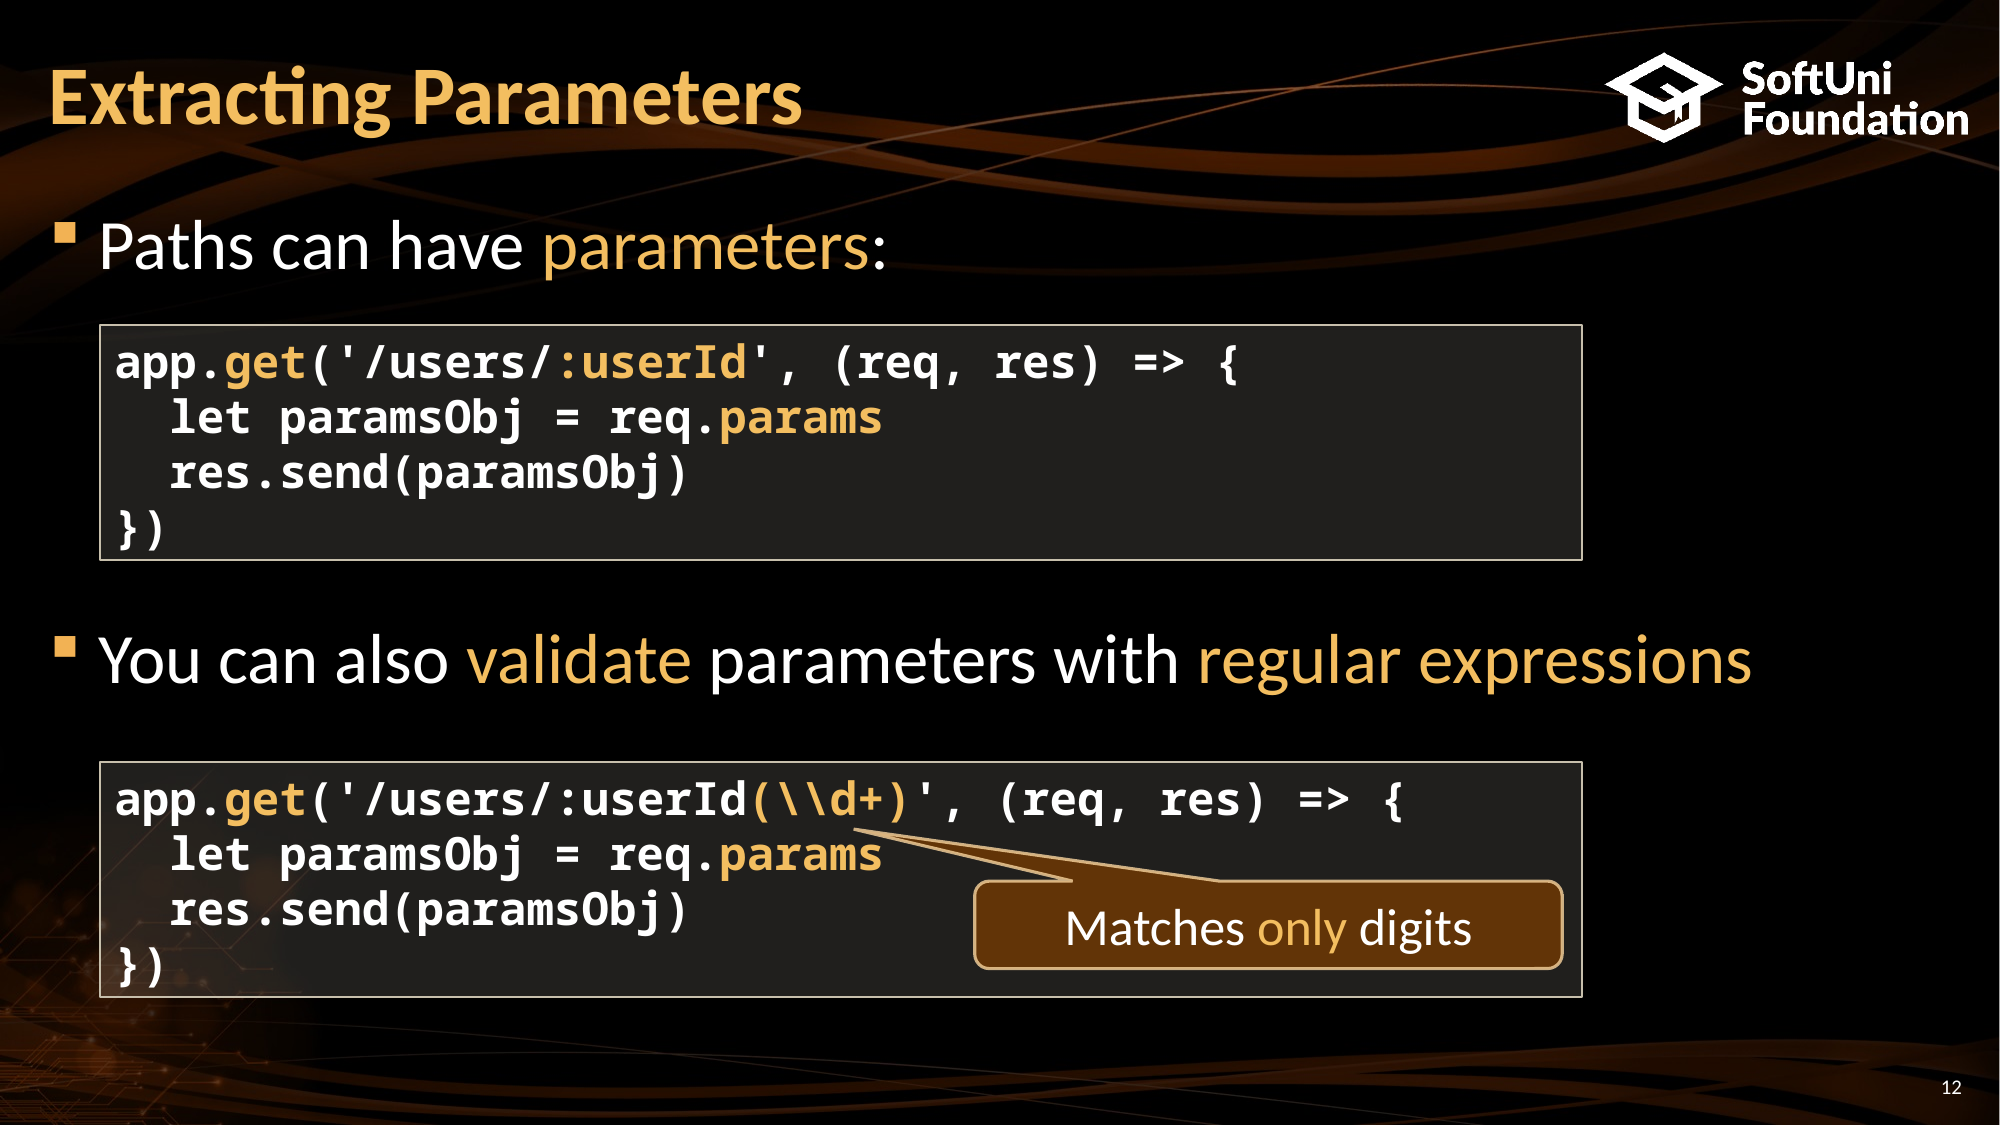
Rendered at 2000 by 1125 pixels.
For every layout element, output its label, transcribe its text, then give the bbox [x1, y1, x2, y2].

text_box Matches only digits [853, 828, 1564, 970]
picture [0, 0, 2000, 1125]
text_box app.get('/users/:userId(\\d+)', (req, res) => { let paramsObj = req.params res.send(paramsObj) }) [99, 762, 1583, 998]
text_box app.get('/users/:userId', (req, res) => { let paramsObj = req.params res.send(paramsObj) }) [99, 324, 1583, 560]
title Extracting Parameters [30, 6, 1602, 189]
list Paths can have parameters: You can also validate parameters with regular expressions [31, 188, 1968, 1103]
